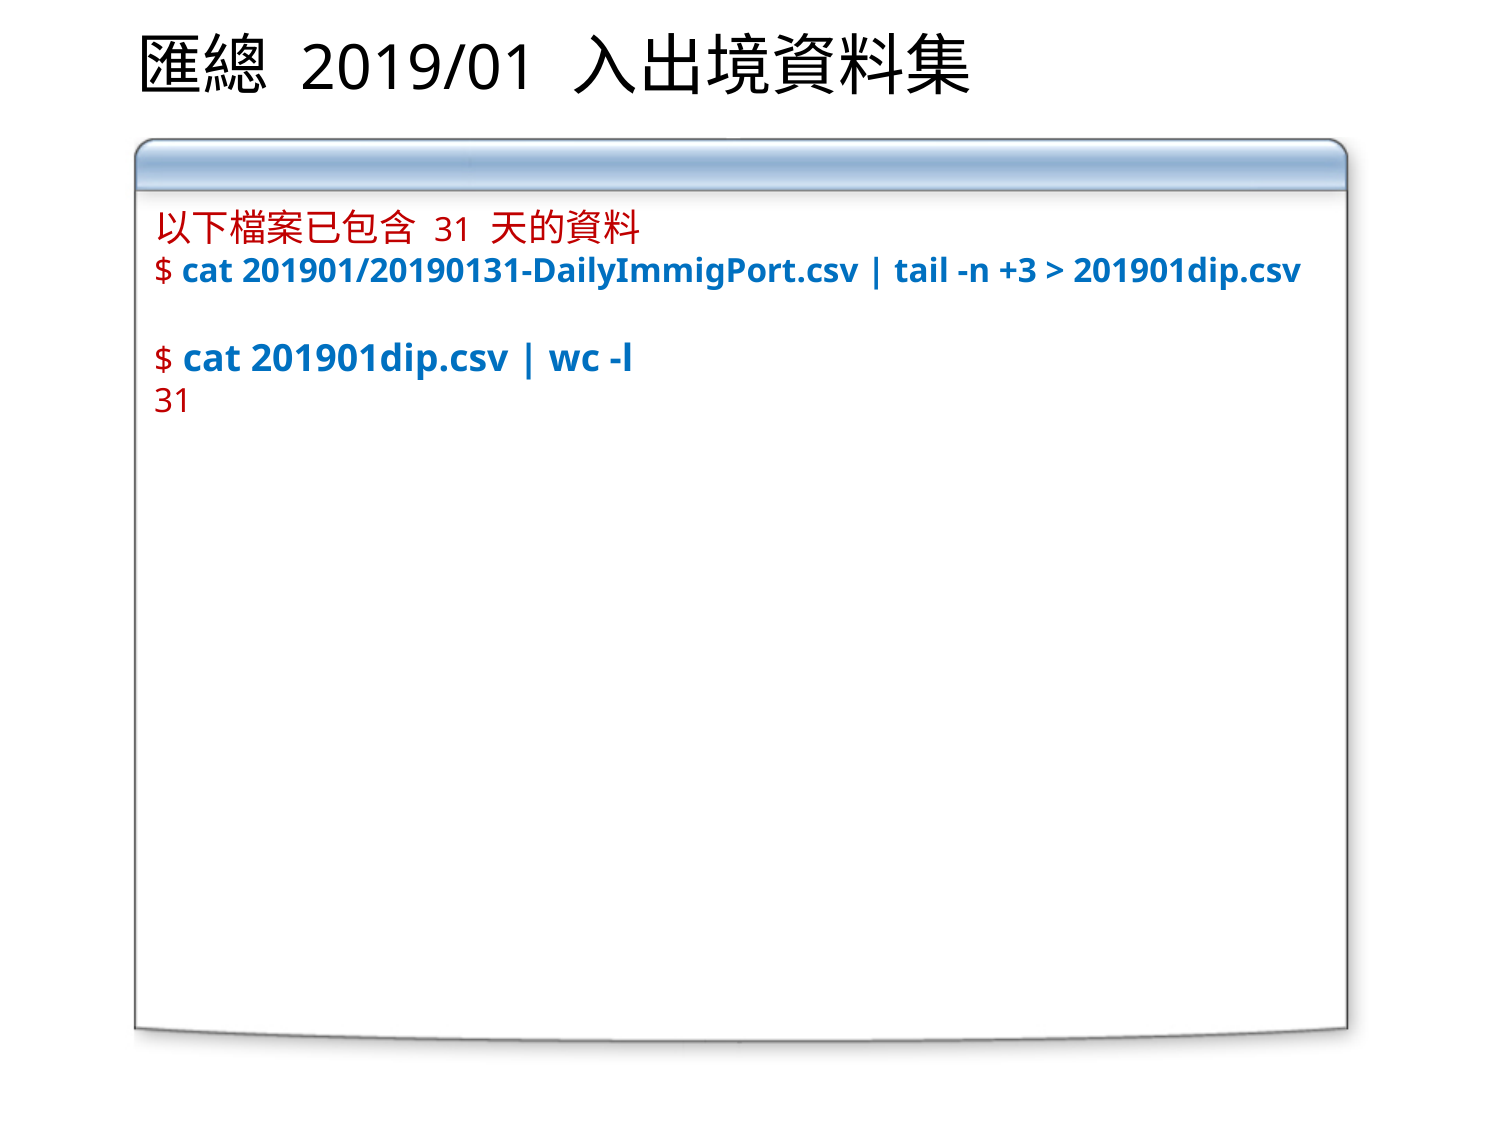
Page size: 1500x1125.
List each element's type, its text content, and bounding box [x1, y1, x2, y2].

list 以下檔案已包含 31 天的資料 $ cat 201901/20190131-DailyImmigPort.csv | tail -n +3 > 201901dip.csv $ cat 201901dip.csv | wc -l 31 [153, 203, 1333, 591]
title 匯總 2019/01 入出境資料集 [135, 0, 1351, 139]
picture [125, 137, 1375, 1075]
